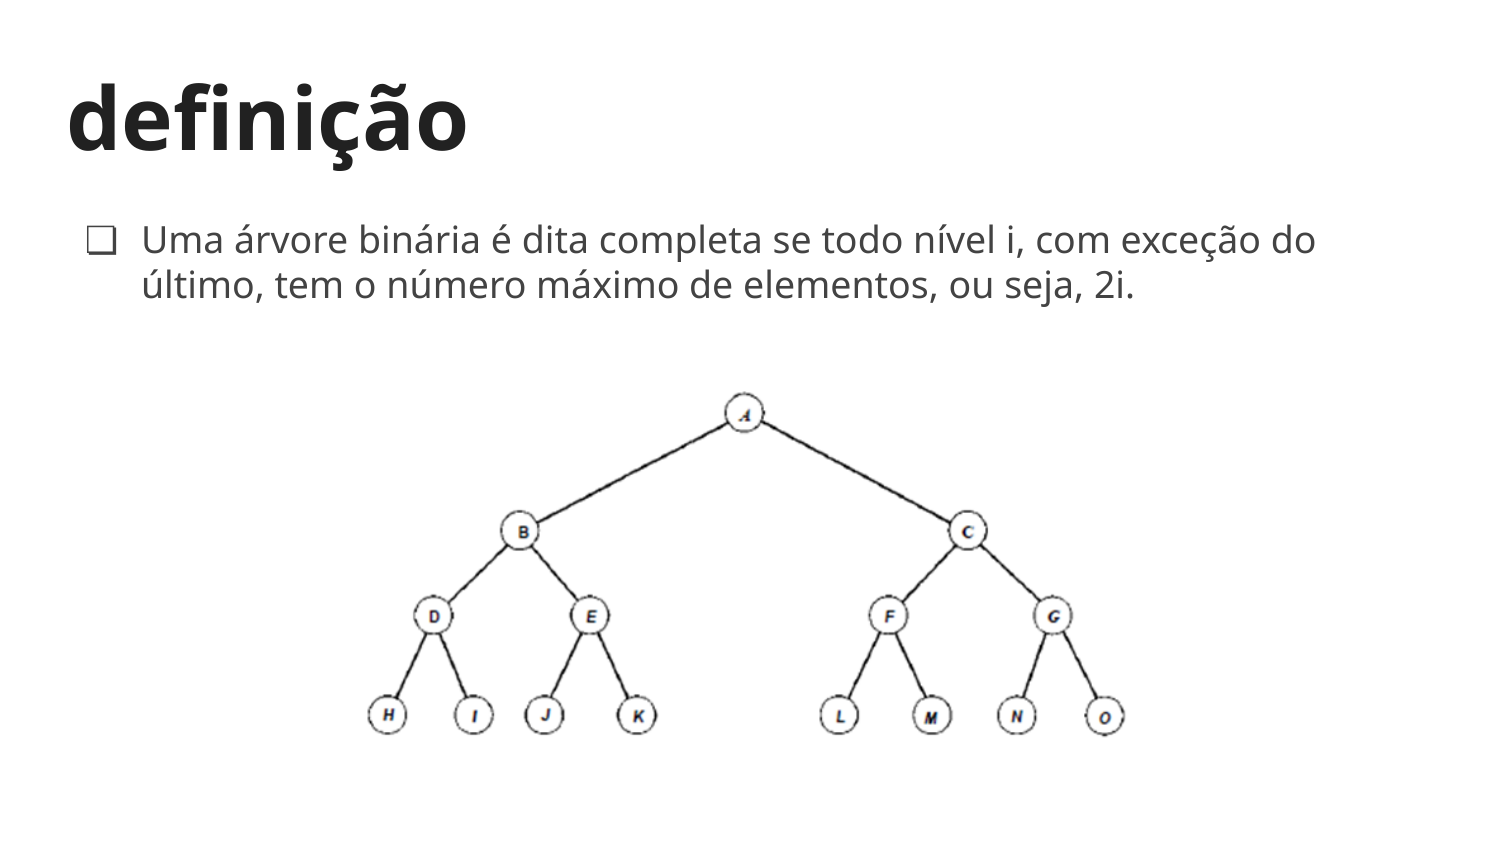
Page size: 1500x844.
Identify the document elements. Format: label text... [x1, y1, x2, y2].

list Uma árvore binária é dita completa se todo nível i, com exceção do último, tem o número máximo de elementos, ou seja, 2i. [51, 201, 1449, 750]
title definição [51, 48, 1449, 180]
picture [360, 385, 1140, 750]
